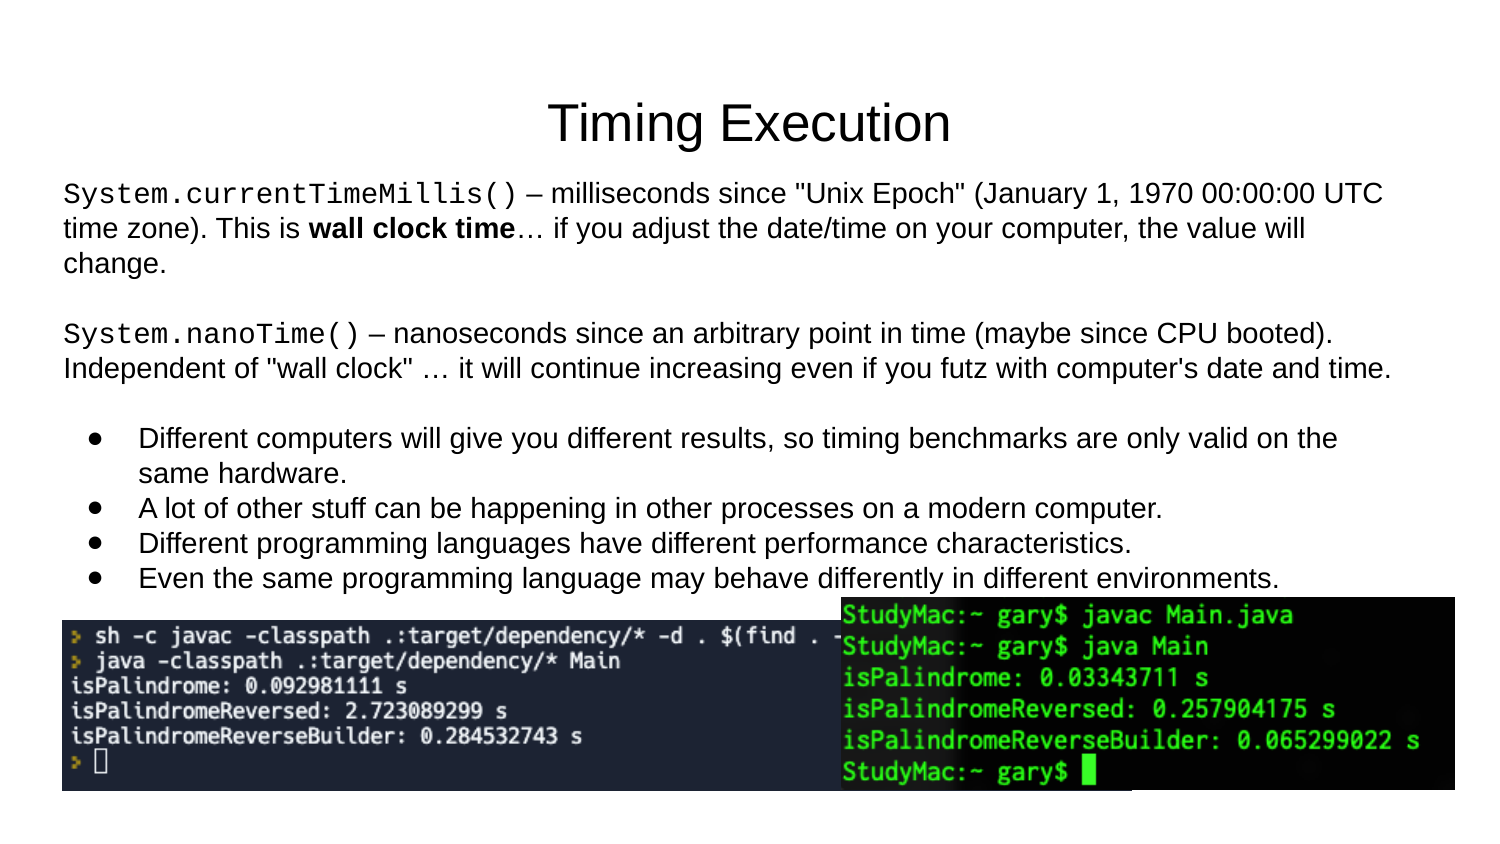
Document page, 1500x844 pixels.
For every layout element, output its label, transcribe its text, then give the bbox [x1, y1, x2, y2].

title Timing Execution [51, 72, 1449, 167]
picture [62, 596, 1455, 792]
text_box System.currentTimeMillis() – milliseconds since "Unix Epoch" (January 1, 1970 00:00:00 UTC time zone). This is wall clock time… if you adjust the date/time on your computer, the value will change. System.nanoTime() – nanoseconds since an arbitrary point in time (maybe since CPU booted). Independent of "wall clock" … it will continue increasing even if you futz with computer's date and time. Different computers will give you different results, so timing benchmarks are only valid on the same hardware. A lot of other stuff can be happening in other processes on a modern computer. Different programming languages have different performance characteristics. Even the same programming language may behave differently in different environments. [48, 159, 1432, 610]
